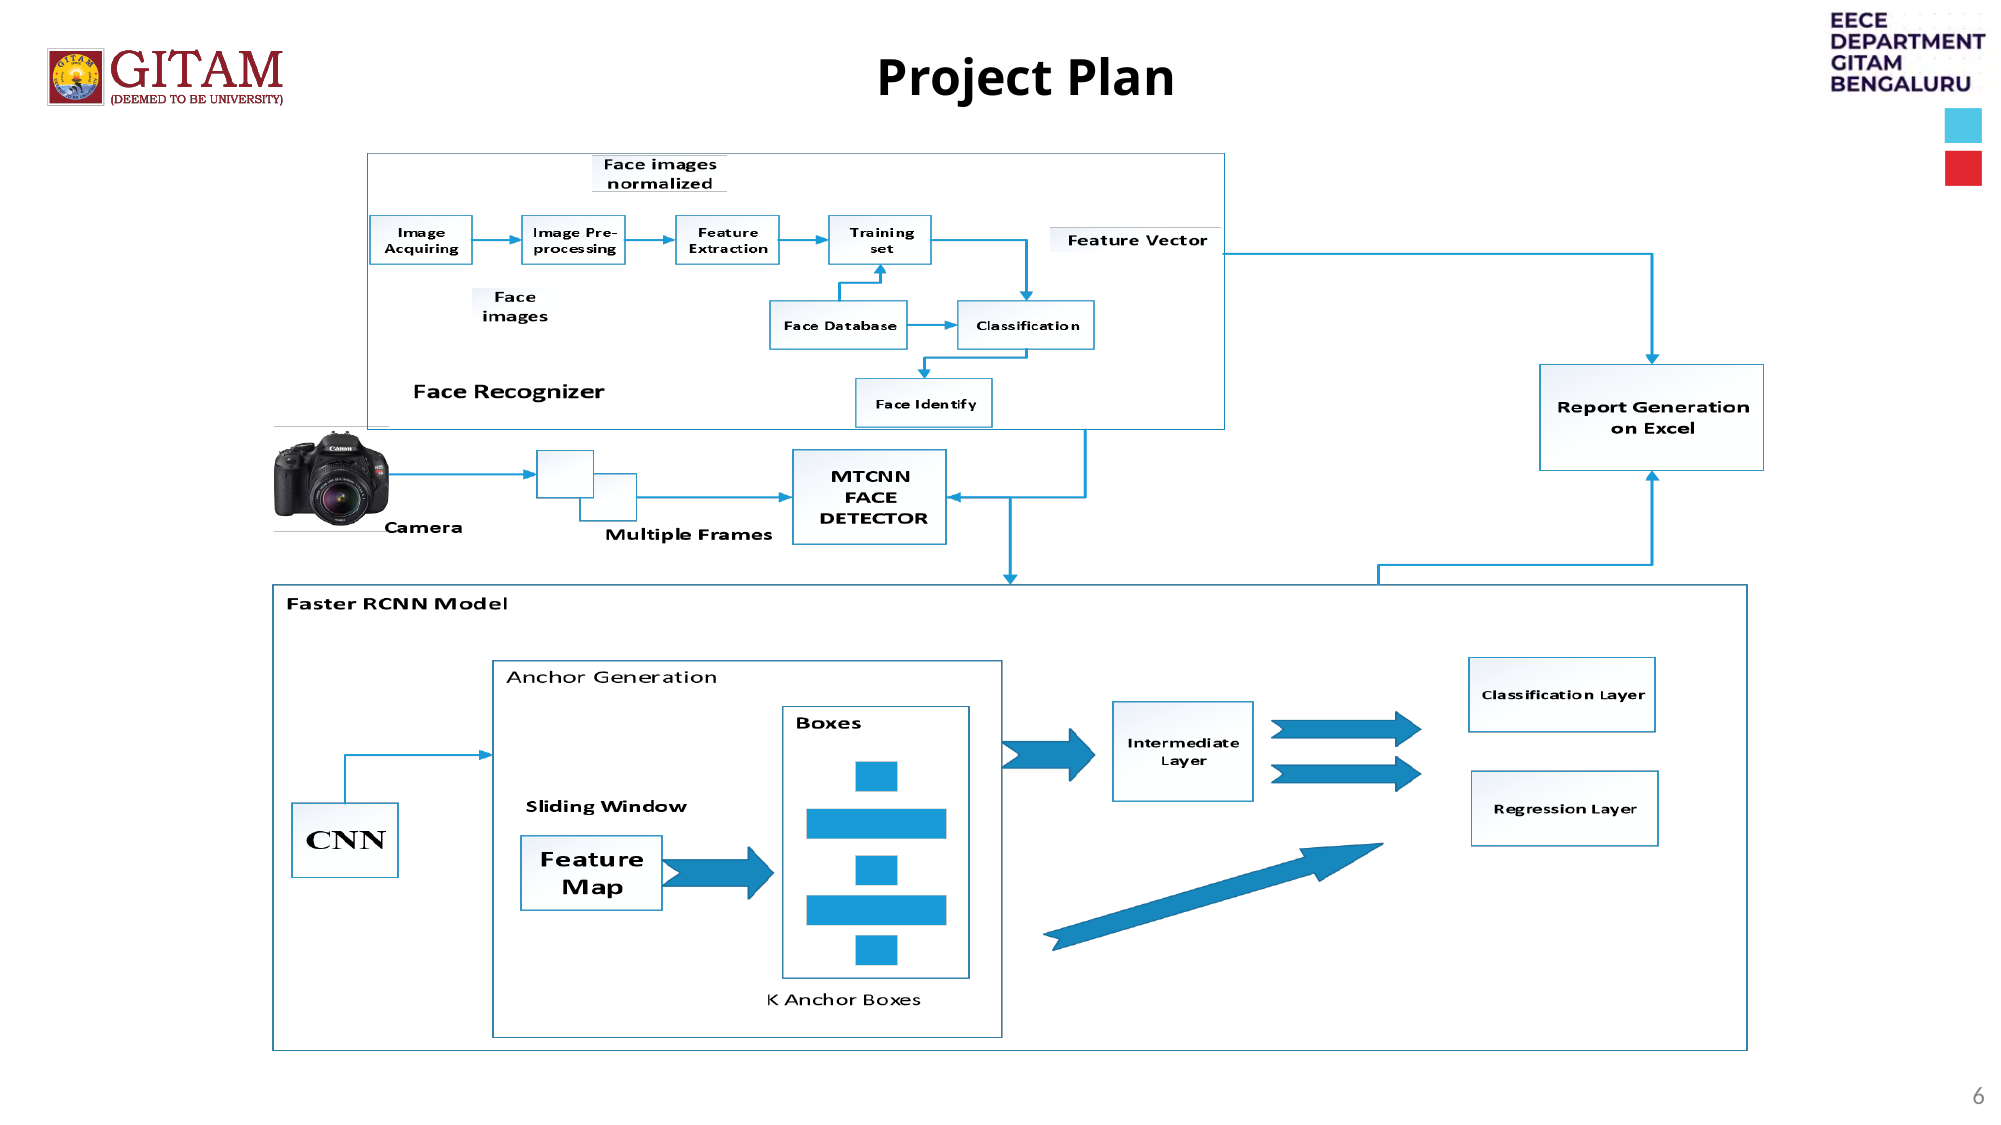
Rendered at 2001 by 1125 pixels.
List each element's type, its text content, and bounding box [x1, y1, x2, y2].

picture [42, 42, 291, 112]
text_box [74, 142, 1933, 1084]
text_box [1944, 109, 1982, 186]
slide_number 6 [1550, 1065, 2000, 1125]
text_box Project Plan [163, 38, 1889, 119]
picture [271, 151, 1764, 1051]
picture [1824, 1, 2000, 101]
